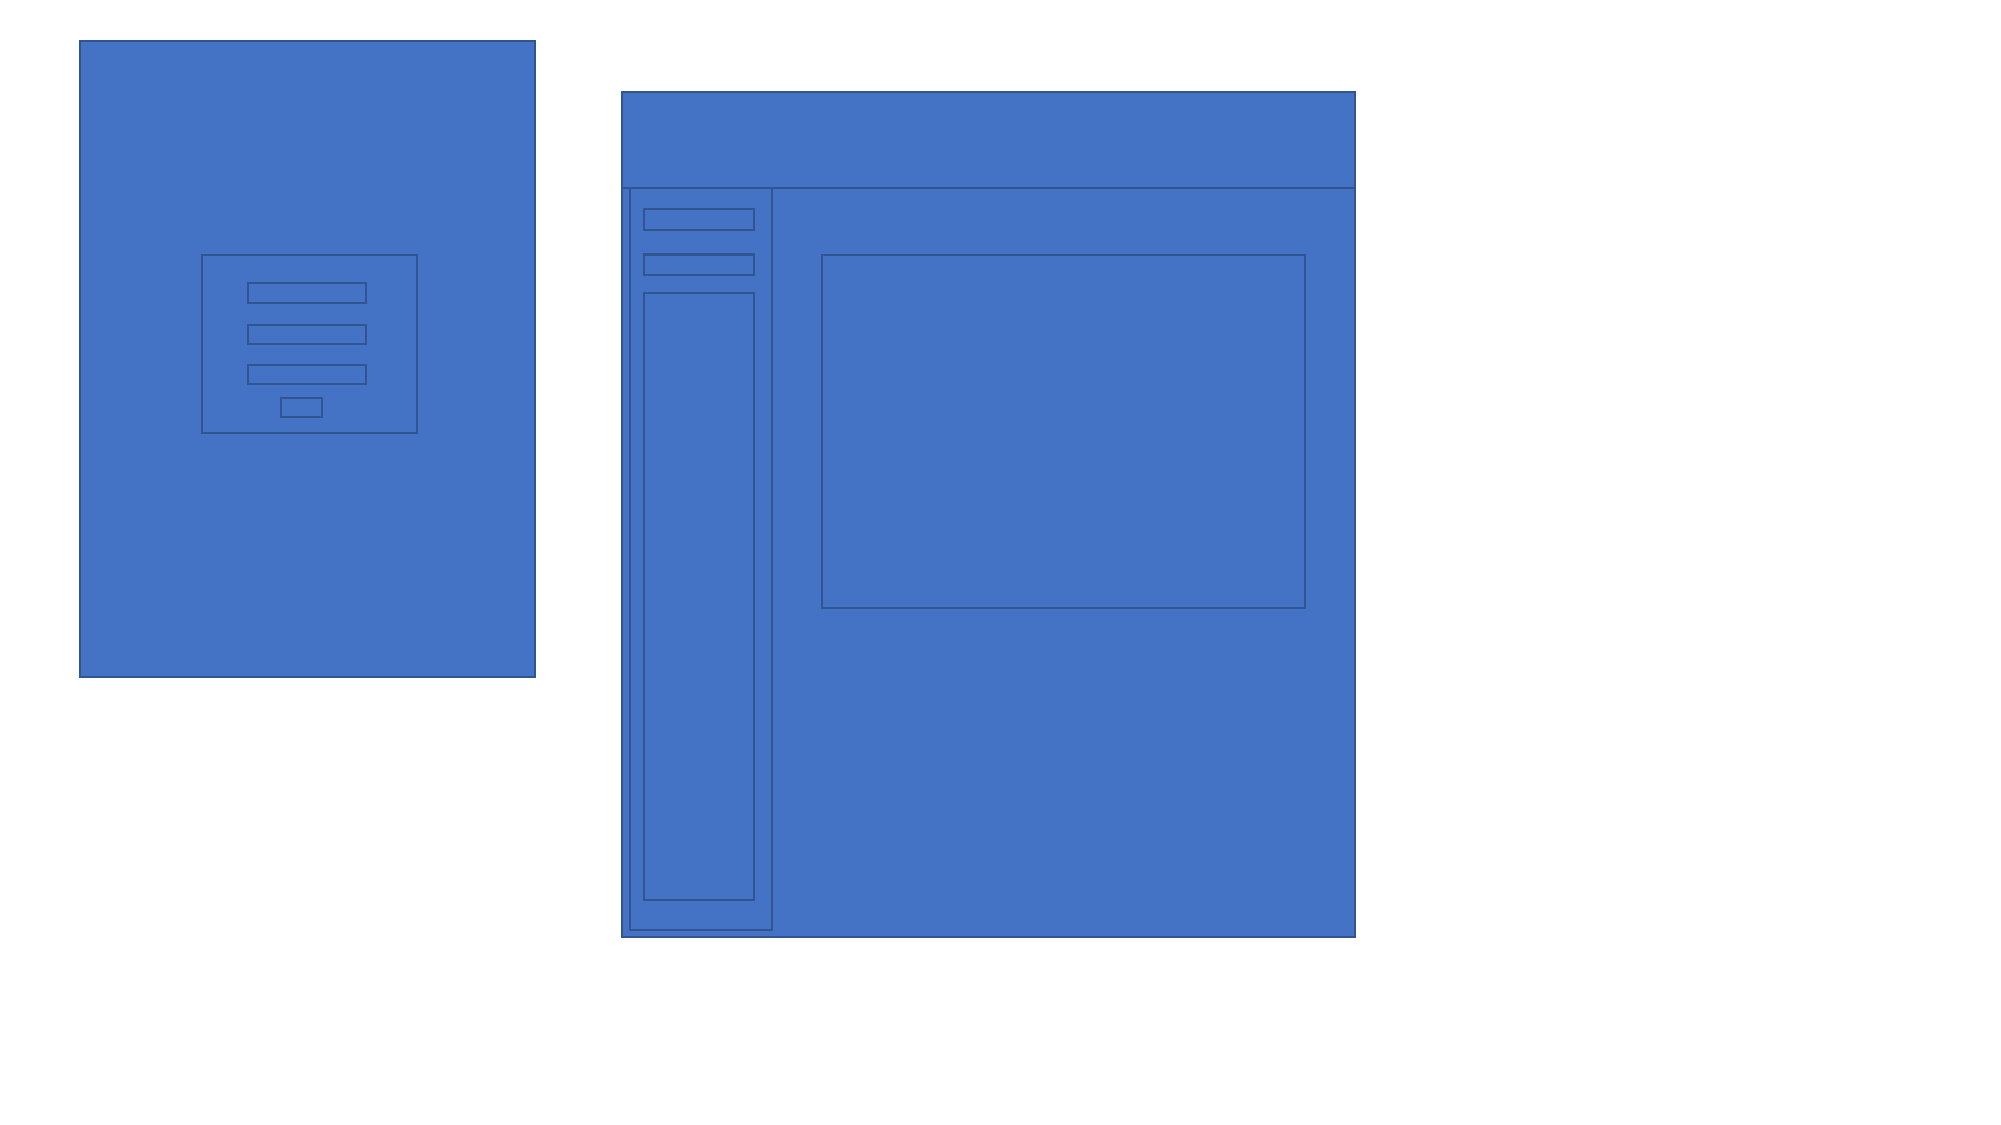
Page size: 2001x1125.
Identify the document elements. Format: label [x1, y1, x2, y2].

text_box [643, 208, 755, 231]
text_box [280, 397, 323, 418]
text_box [79, 40, 536, 678]
text_box [247, 324, 367, 345]
text_box [621, 91, 1356, 189]
text_box [629, 187, 773, 931]
text_box [247, 364, 367, 385]
text_box [247, 282, 367, 304]
text_box [643, 253, 755, 276]
text_box [643, 292, 755, 901]
text_box [621, 189, 1356, 938]
text_box [201, 254, 418, 434]
text_box [821, 254, 1306, 609]
